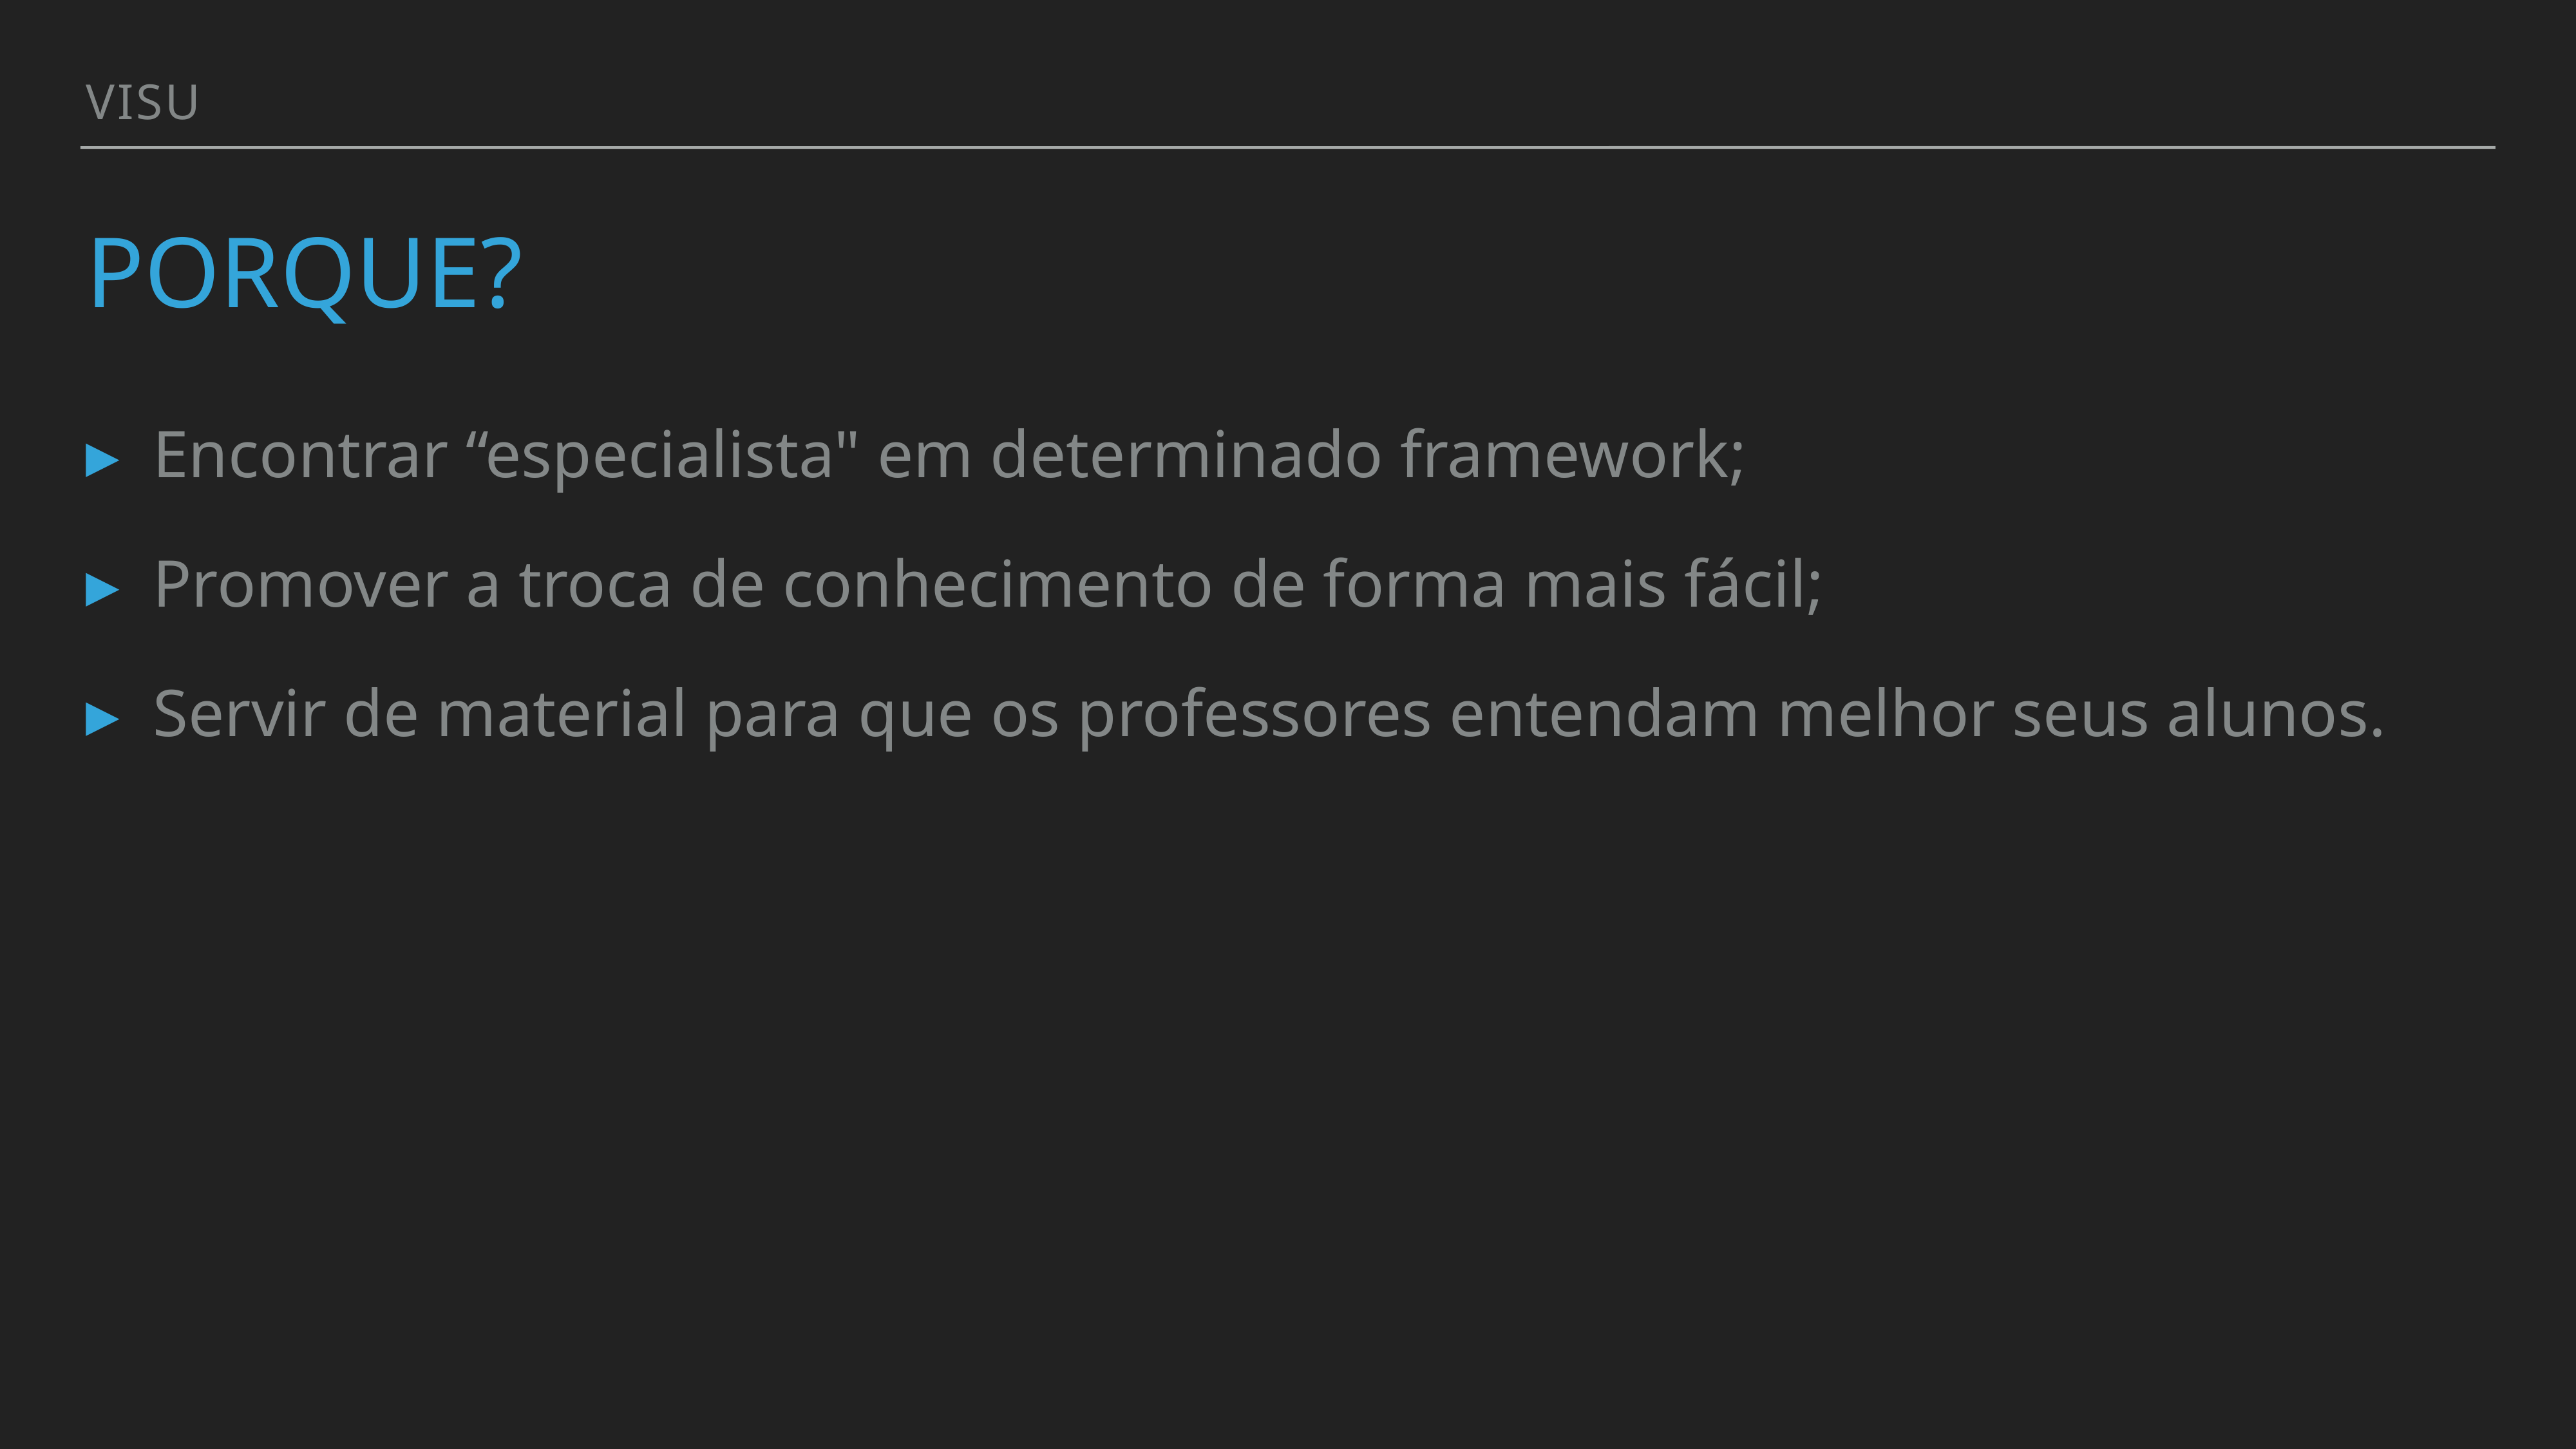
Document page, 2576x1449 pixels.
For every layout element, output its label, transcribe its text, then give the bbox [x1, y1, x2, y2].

title porque? [80, 227, 2496, 336]
list visu [80, 66, 2295, 135]
list Encontrar “especialista" em determinado framework; Promover a troca de conhecimento de forma mais fácil; Servir de material para que os professores entendam melhor seus alunos. [80, 407, 2496, 1316]
